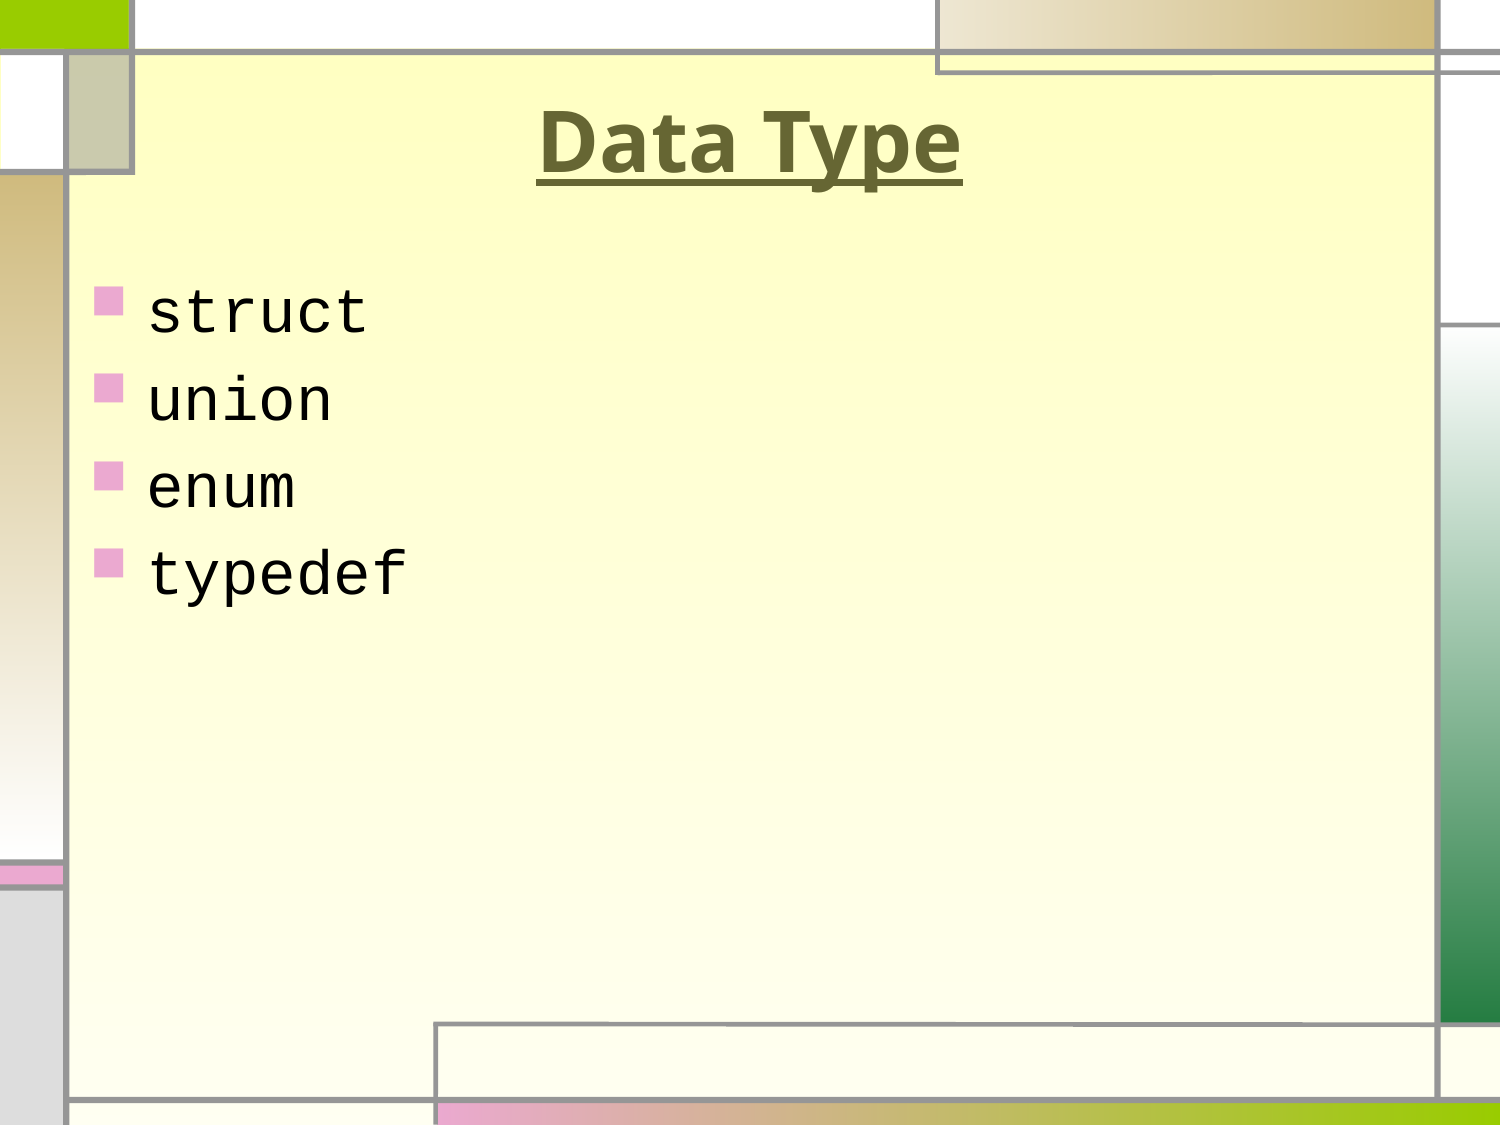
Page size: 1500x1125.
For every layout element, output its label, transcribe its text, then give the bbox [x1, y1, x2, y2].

list struct union enum typedef [75, 262, 1425, 1005]
title Data Type [75, 45, 1425, 233]
